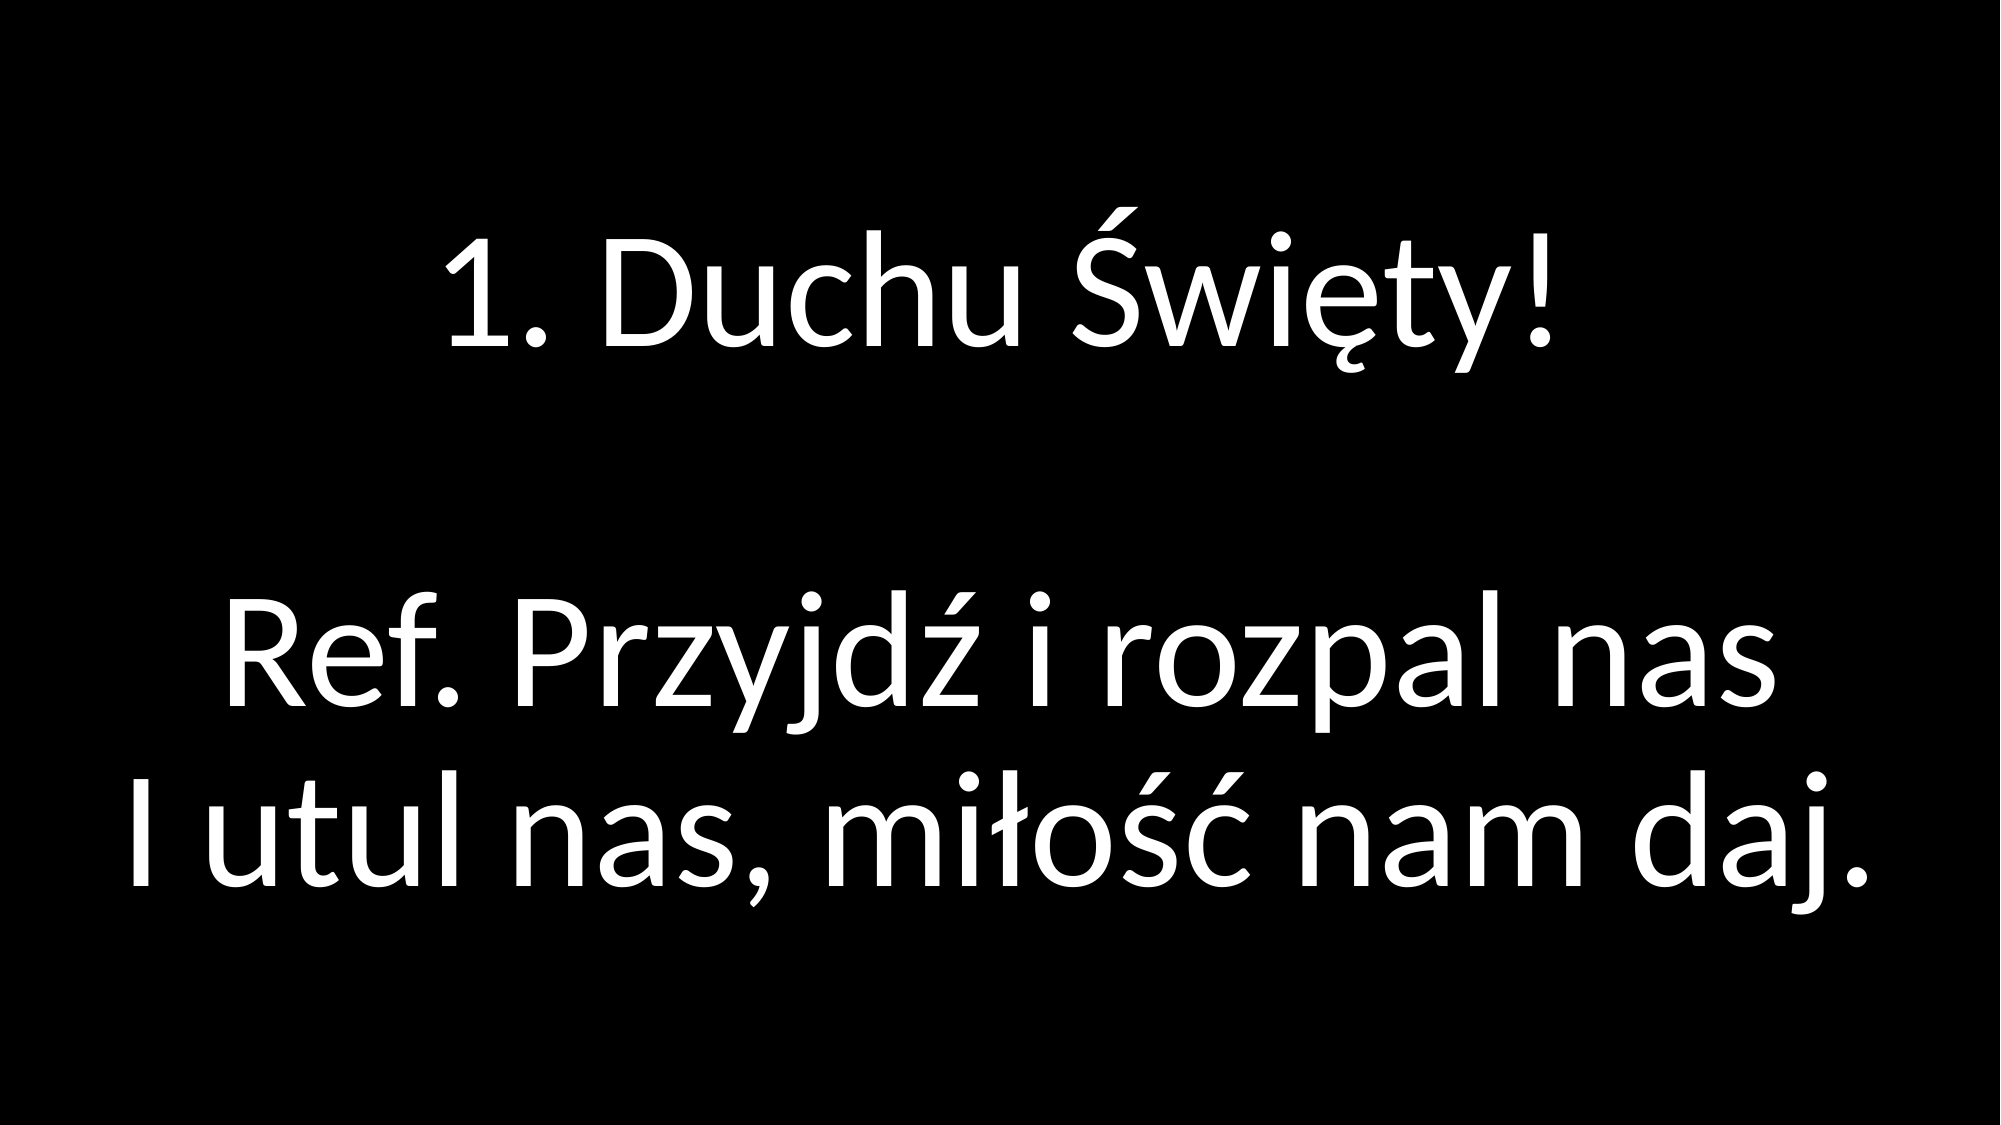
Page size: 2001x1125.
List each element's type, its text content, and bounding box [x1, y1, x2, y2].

title 1. Duchu Święty! Ref. Przyjdź i rozpal nas I utul nas, miłość nam daj. [0, 0, 2000, 1125]
